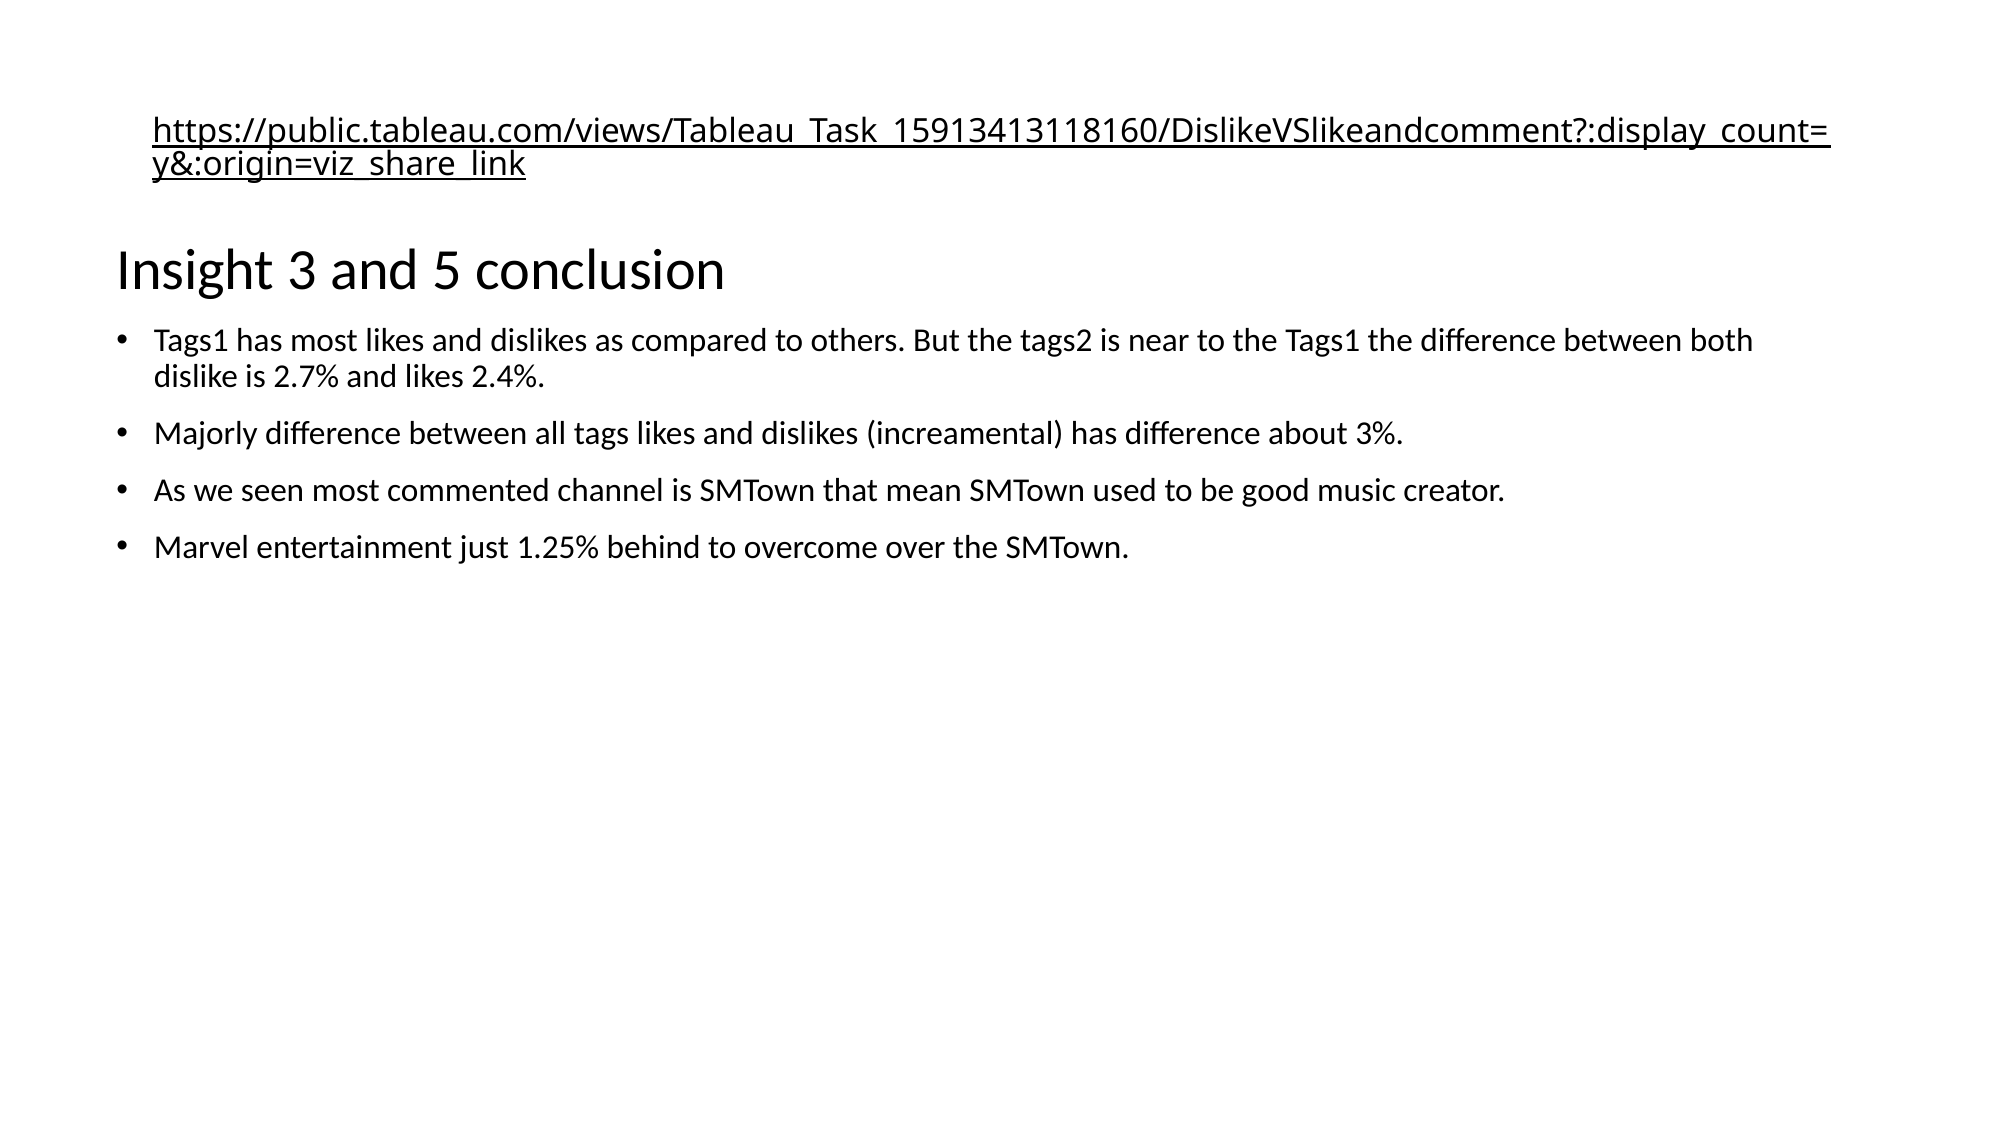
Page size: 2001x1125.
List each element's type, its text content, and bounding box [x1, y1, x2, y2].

title https://public.tableau.com/views/Tableau_Task_15913413118160/DislikeVSlikeandcomment?:display_count=y&:origin=viz_share_link [137, 59, 1863, 278]
list Insight 3 and 5 conclusion Tags1 has most likes and dislikes as compared to others. But the tags2 is near to the Tags1 the difference between both dislike is 2.7% and likes 2.4%. Majorly difference between all tags likes and dislikes (increamental) has difference about 3%. As we seen most commented channel is SMTown that mean SMTown used to be good music creator. Marvel entertainment just 1.25% behind to overcome over the SMTown. [101, 231, 1827, 946]
